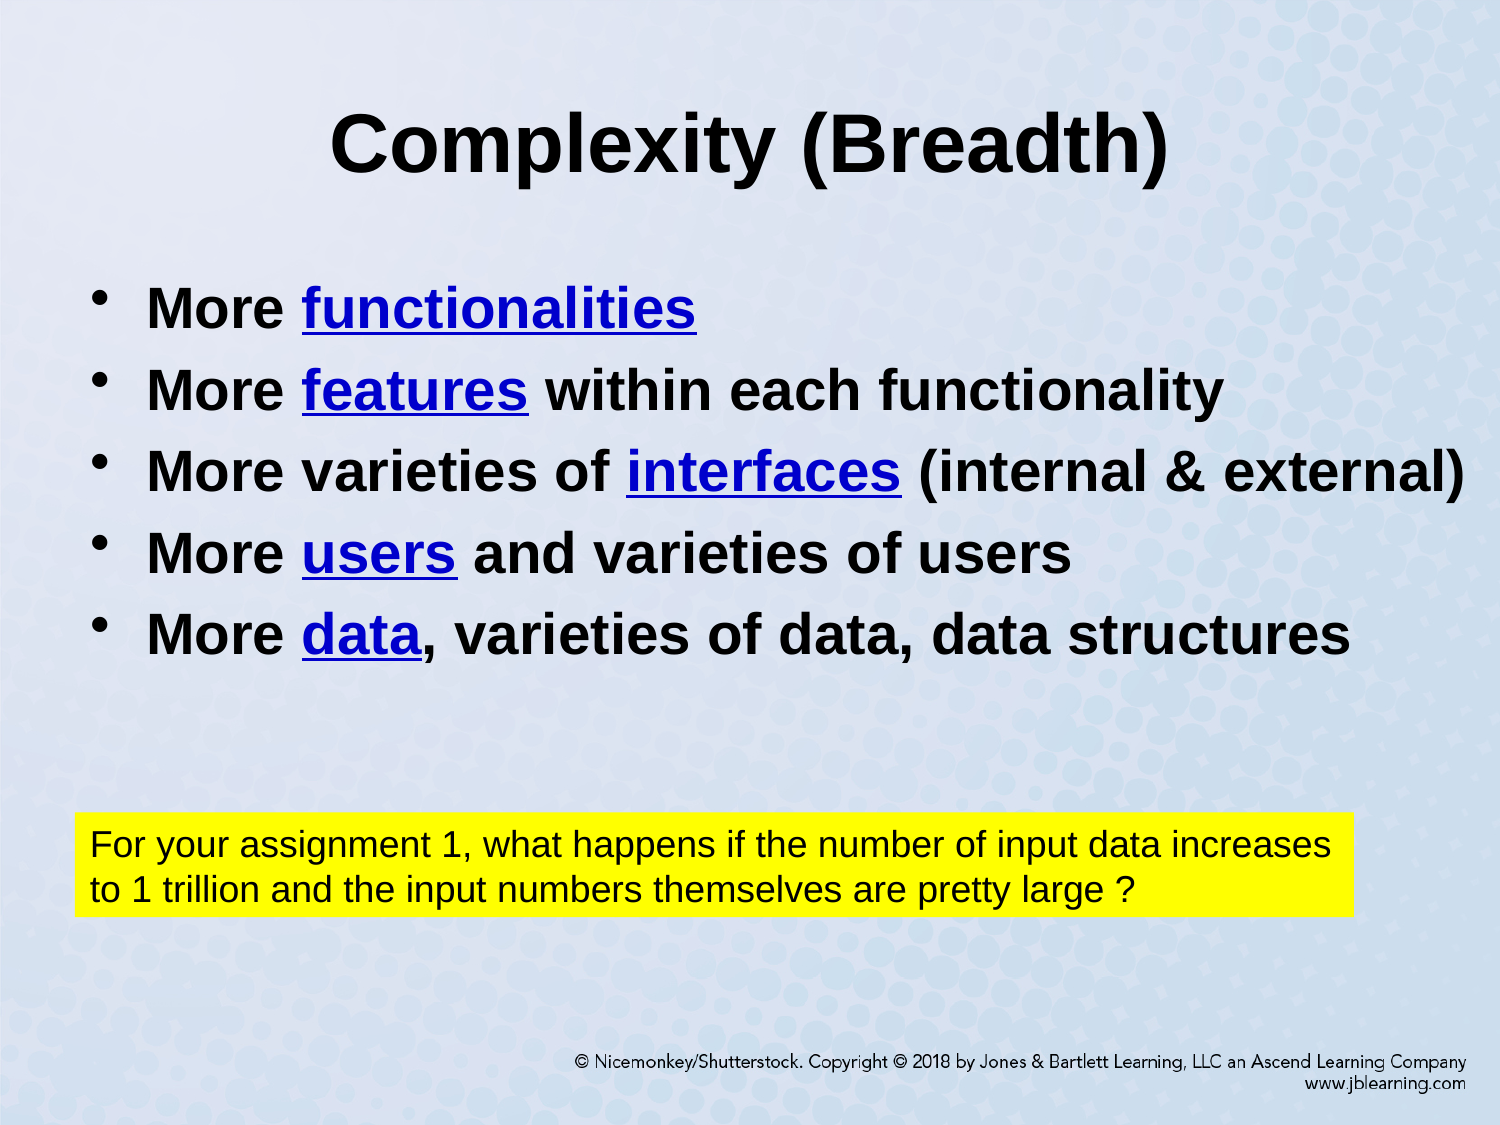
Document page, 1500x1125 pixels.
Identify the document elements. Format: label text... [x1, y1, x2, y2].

picture [0, 0, 1500, 1125]
title Complexity (Breadth) [75, 45, 1425, 233]
list More functionalities More features within each functionality More varieties of interfaces (internal & external) More users and varieties of users More data, varieties of data, data structures [75, 262, 1500, 763]
text_box For your assignment 1, what happens if the number of input data increases to 1 trillion and the input numbers themselves are pretty large ? [74, 812, 1354, 918]
